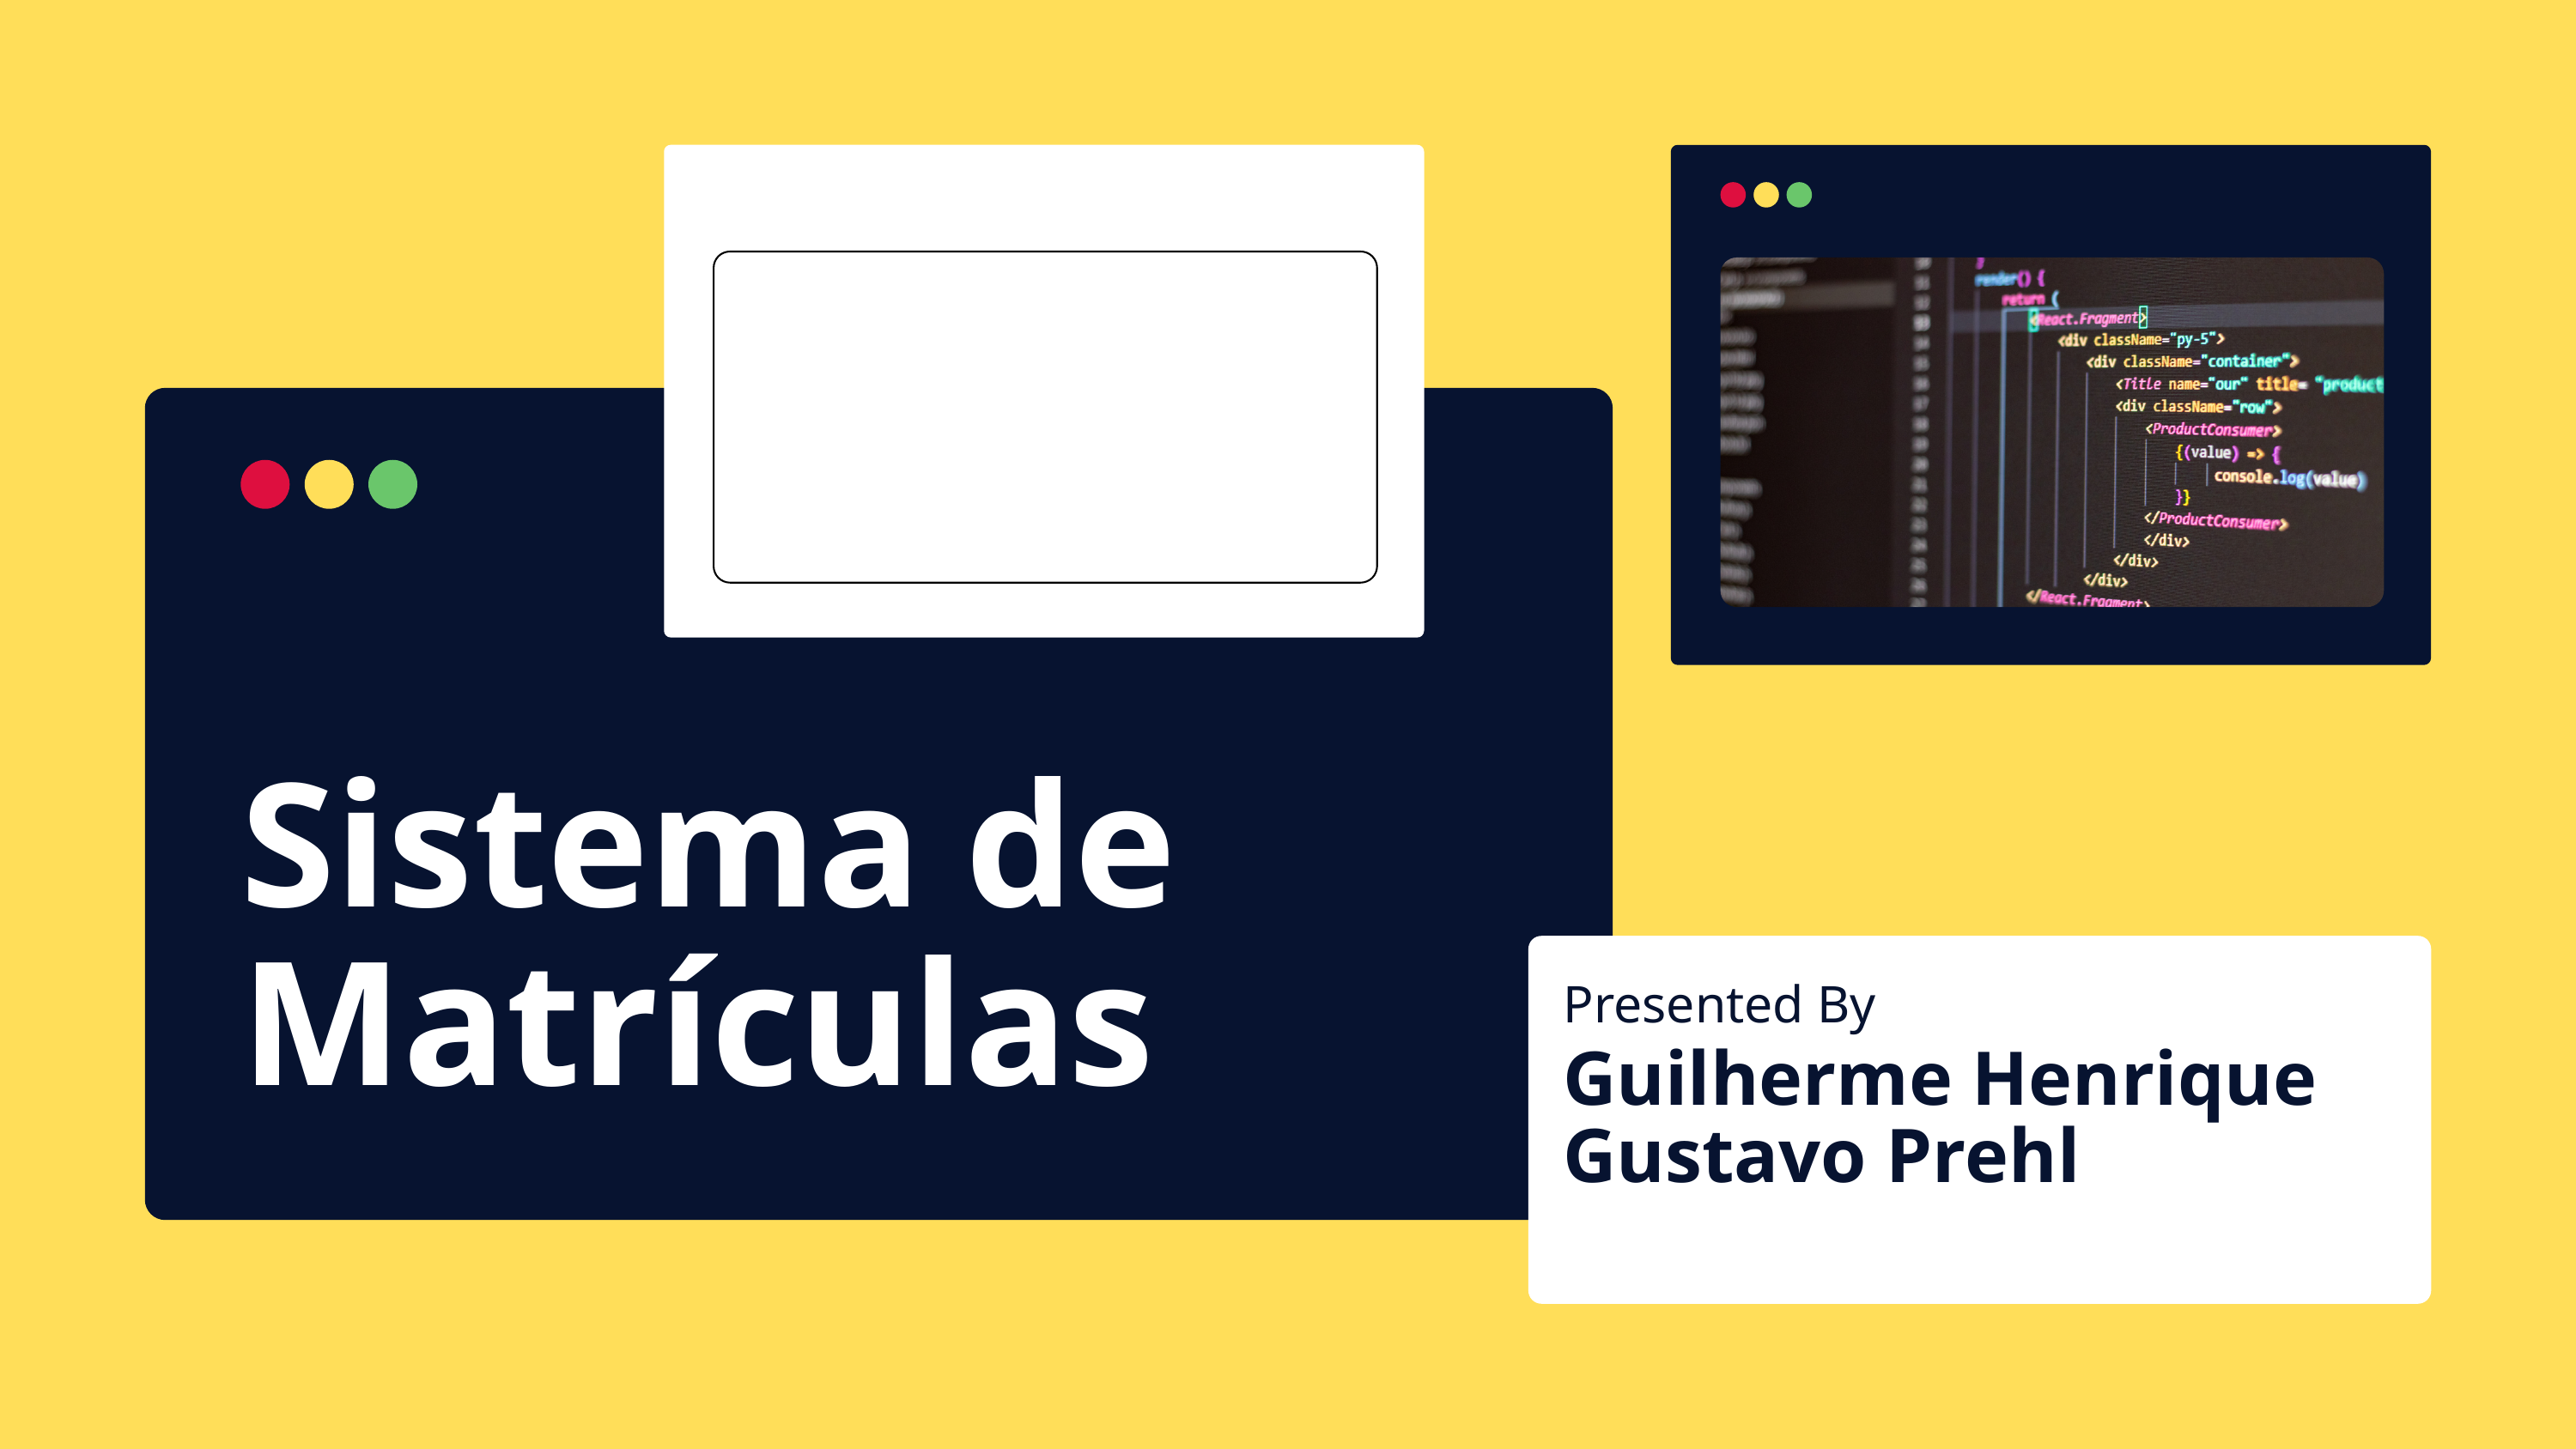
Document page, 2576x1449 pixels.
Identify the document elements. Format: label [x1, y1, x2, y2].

text_box [240, 459, 290, 509]
text_box [1670, 144, 2432, 665]
text_box [1753, 181, 1779, 208]
text_box [713, 251, 1377, 583]
text_box [1720, 181, 1747, 208]
text_box [304, 459, 354, 509]
text_box [664, 144, 1425, 638]
text_box [1786, 181, 1813, 208]
text_box [368, 459, 418, 509]
text_box [144, 387, 1613, 1221]
text_box [1528, 935, 2432, 1304]
text_box [1720, 257, 2385, 608]
